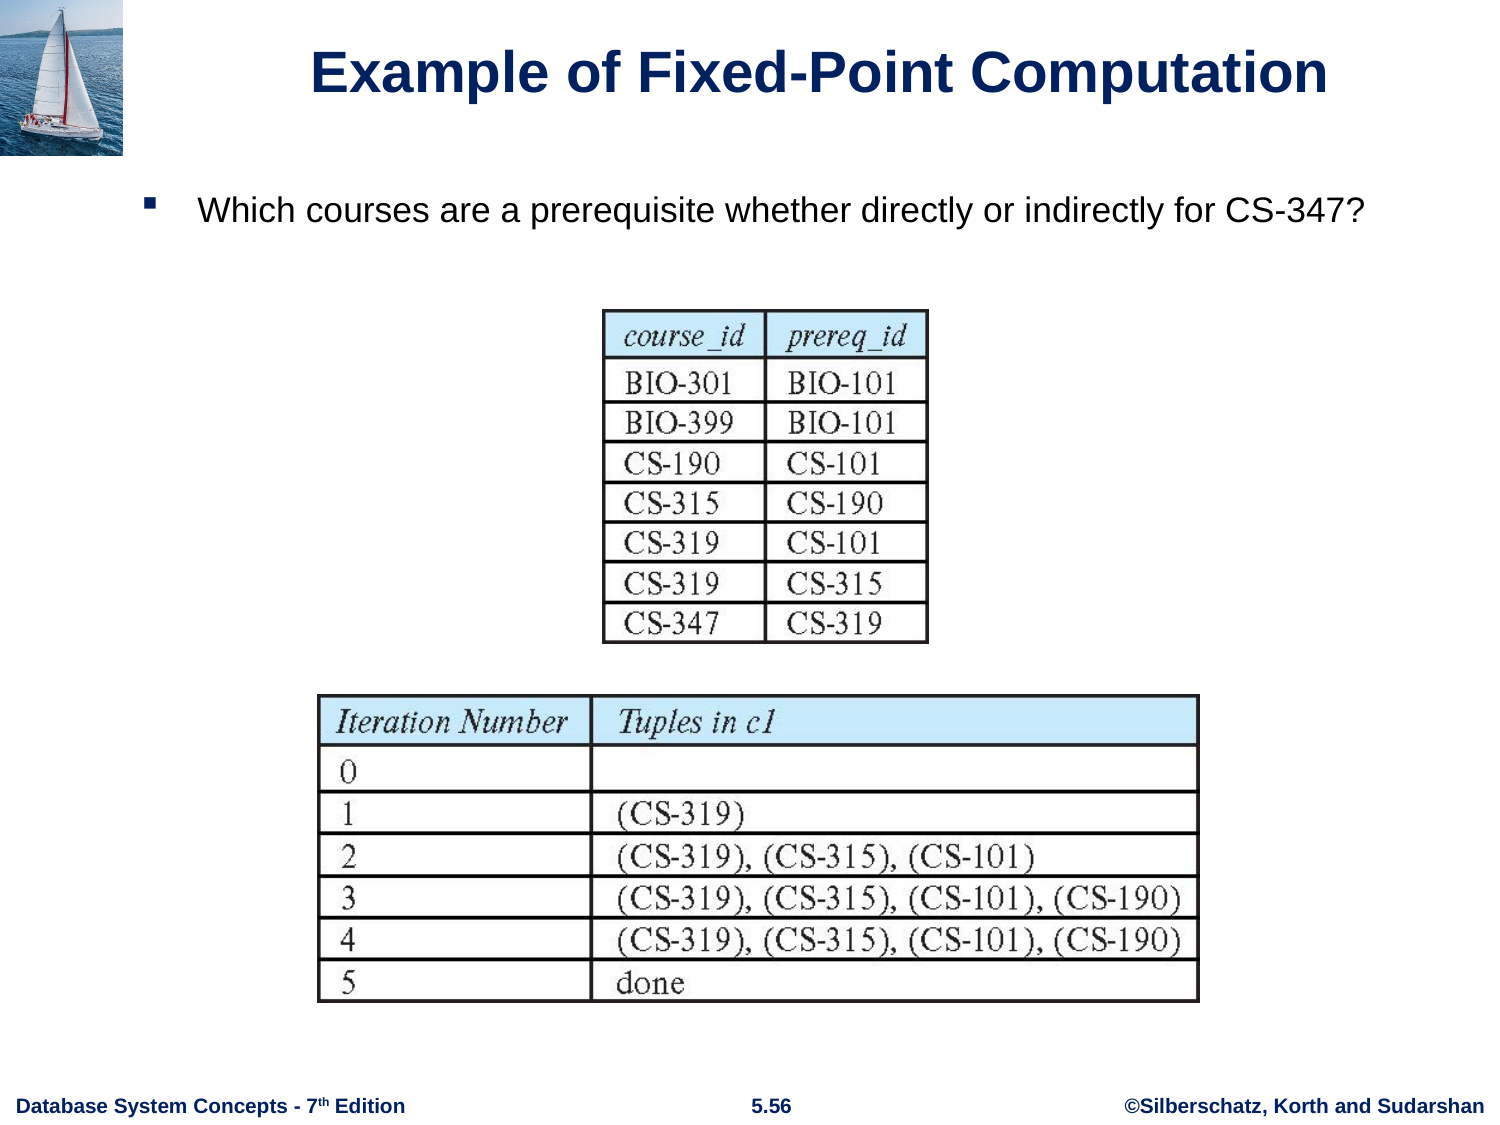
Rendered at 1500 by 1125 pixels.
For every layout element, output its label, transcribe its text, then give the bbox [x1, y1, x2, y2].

list Which courses are a prerequisite whether directly or indirectly for CS-347? [126, 179, 1396, 280]
picture [602, 309, 930, 645]
picture [0, 0, 123, 156]
picture [317, 693, 1200, 1004]
title Example of Fixed-Point Computation [157, 11, 1484, 113]
